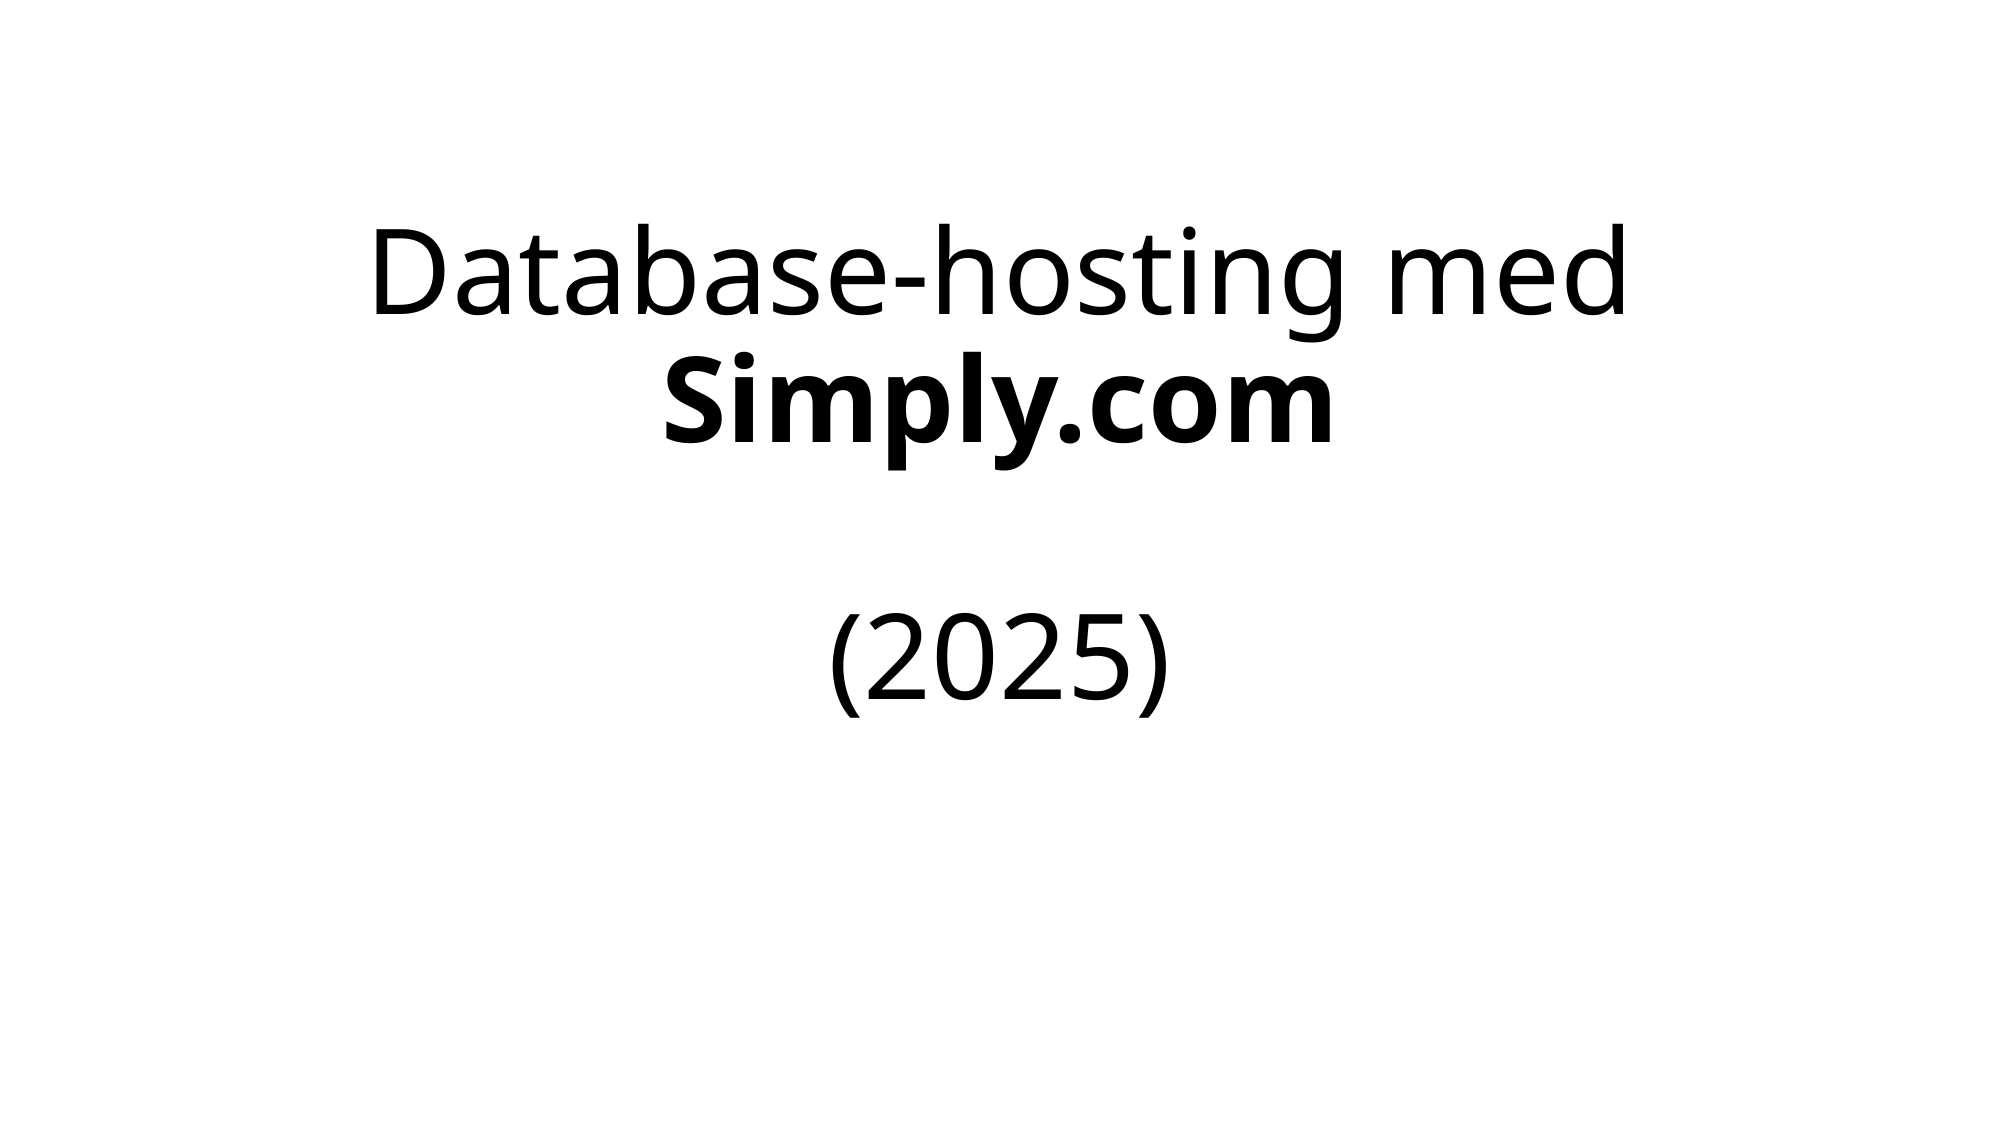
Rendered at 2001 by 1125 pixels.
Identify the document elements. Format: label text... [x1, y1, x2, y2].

title Database-hosting med Simply.com (2025) [297, 200, 1703, 733]
